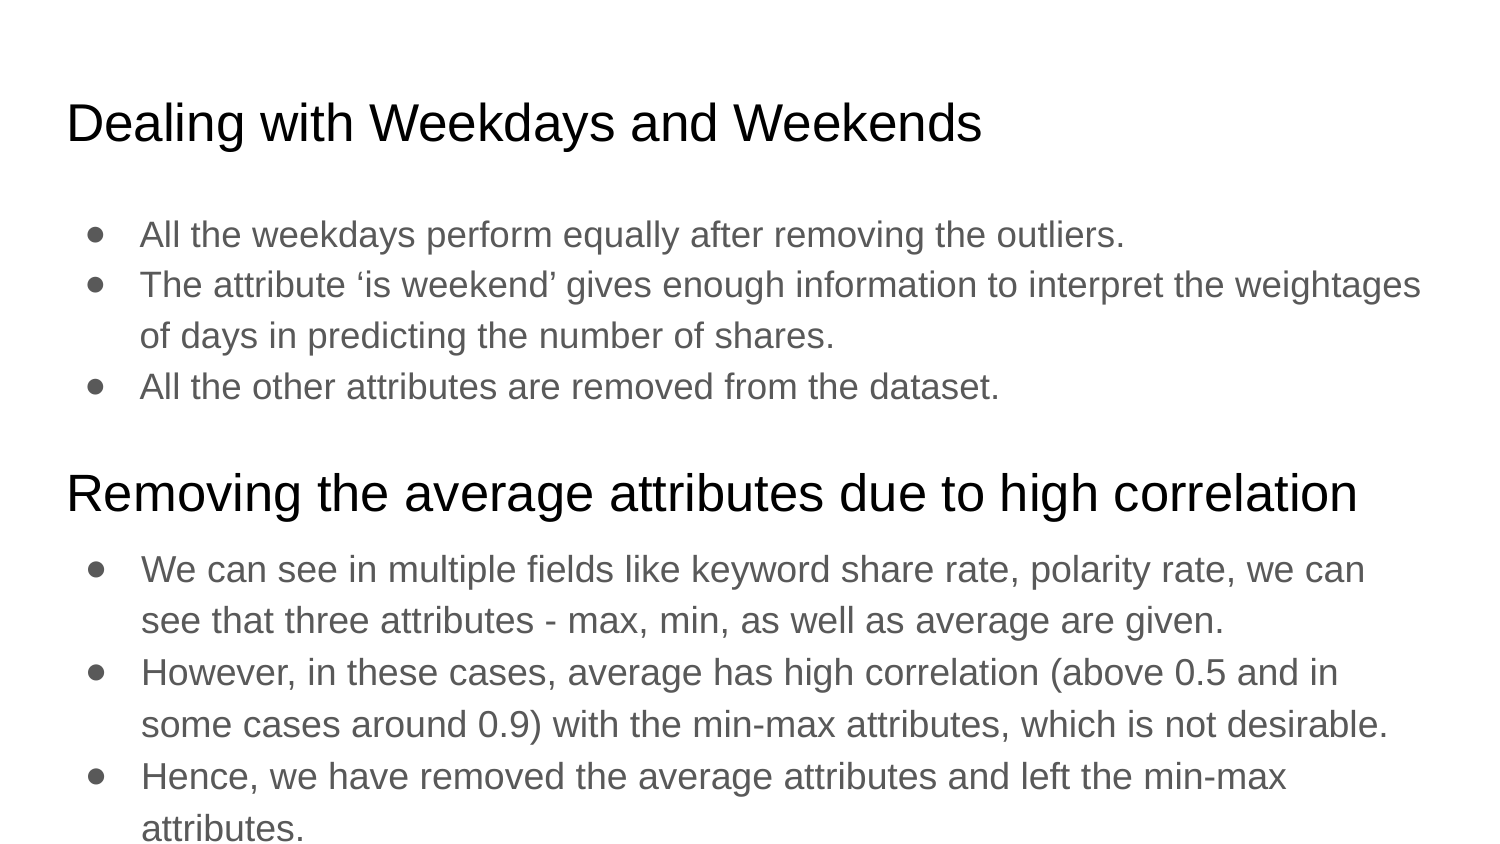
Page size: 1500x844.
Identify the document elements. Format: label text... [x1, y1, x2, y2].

list All the weekdays perform equally after removing the outliers. The attribute ‘is weekend’ gives enough information to interpret the weightages of days in predicting the number of shares. All the other attributes are removed from the dataset. [51, 189, 1449, 422]
list We can see in multiple fields like keyword share rate, polarity rate, we can see that three attributes - max, min, as well as average are given. However, in these cases, average has high correlation (above 0.5 and in some cases around 0.9) with the min-max attributes, which is not desirable. Hence, we have removed the average attributes and left the min-max attributes. [51, 523, 1449, 844]
title Dealing with Weekdays and Weekends [51, 72, 1449, 167]
title Removing the average attributes due to high correlation [51, 443, 1449, 523]
